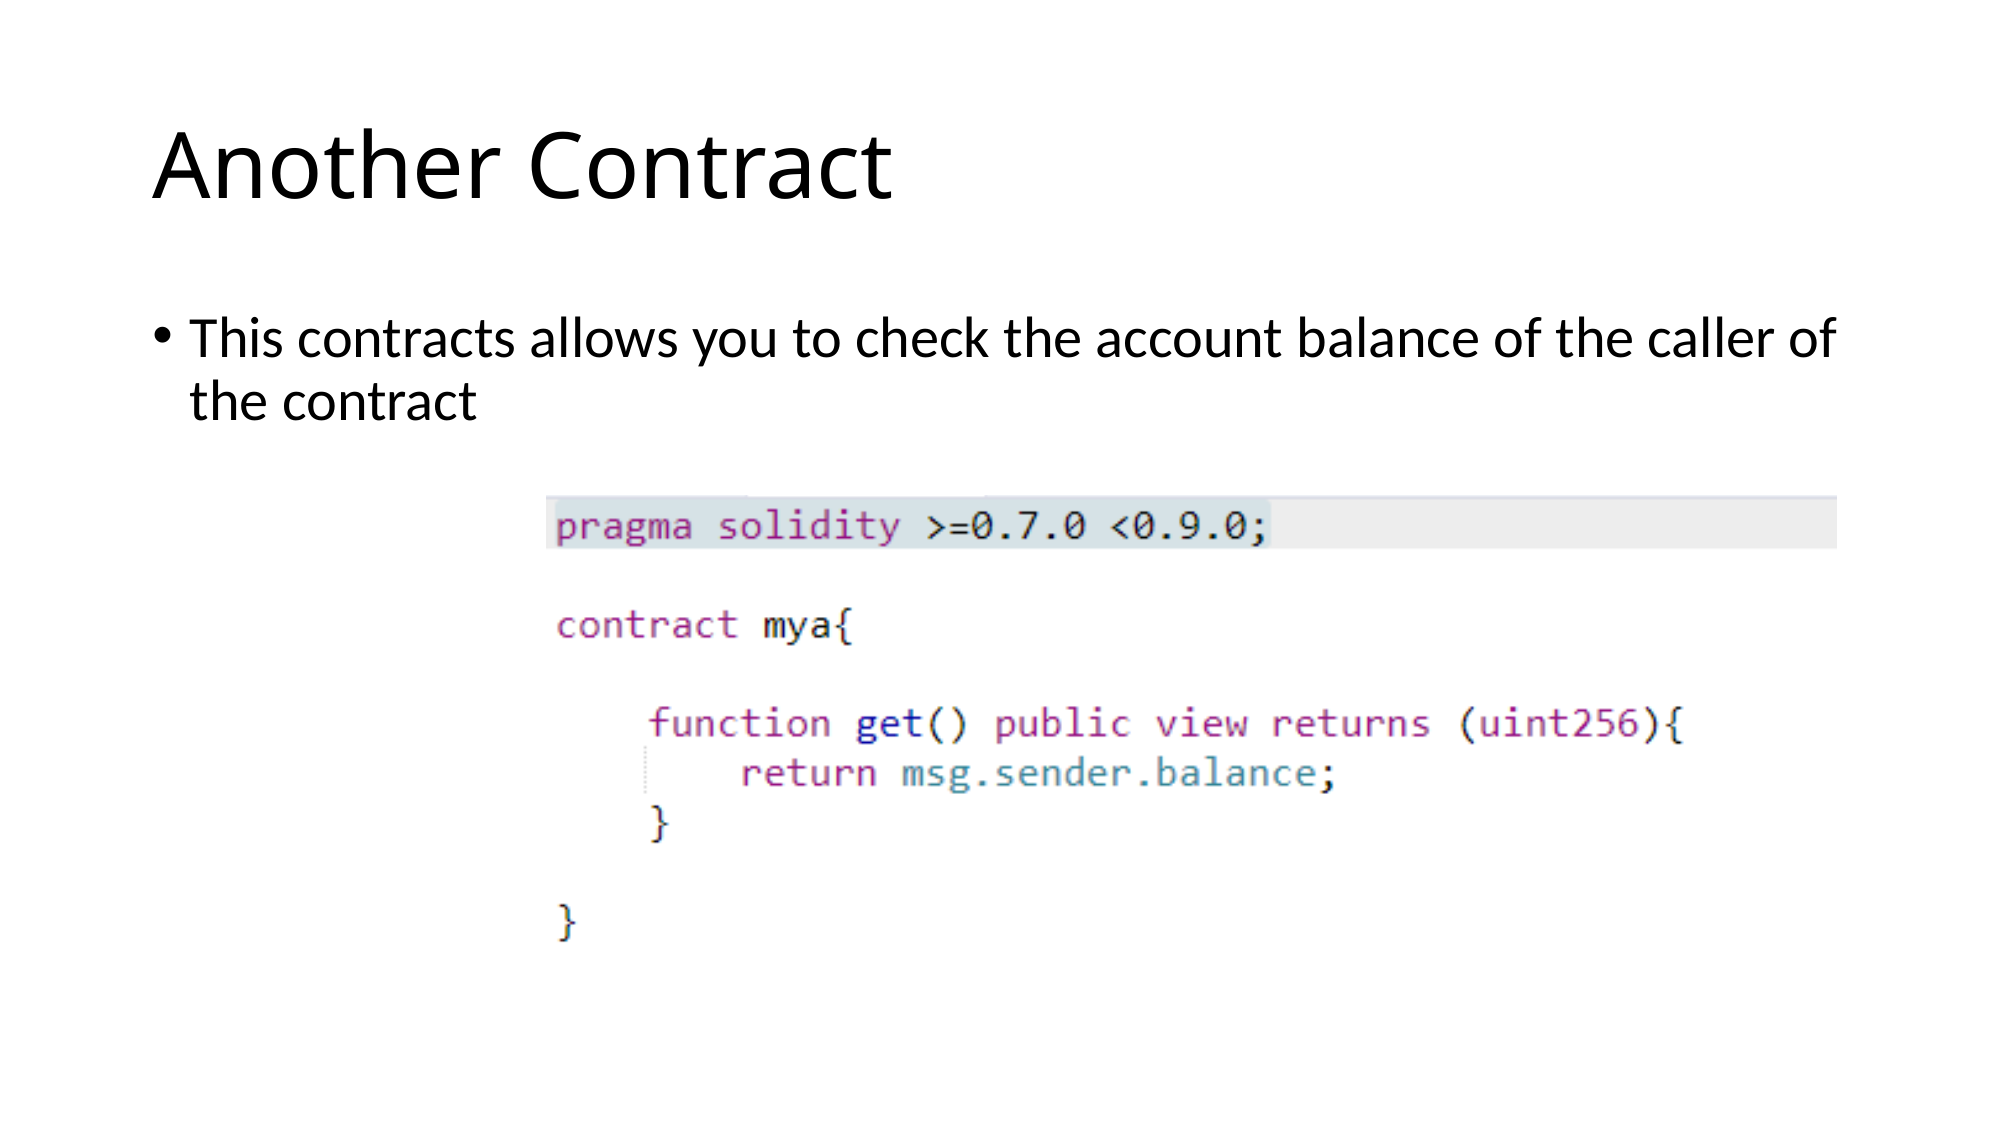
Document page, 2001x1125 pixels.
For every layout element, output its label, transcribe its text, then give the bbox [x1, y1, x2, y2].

title Another Contract [137, 59, 1863, 278]
picture [546, 495, 1837, 1036]
list This contracts allows you to check the account balance of the caller of the contract [137, 299, 1863, 1014]
